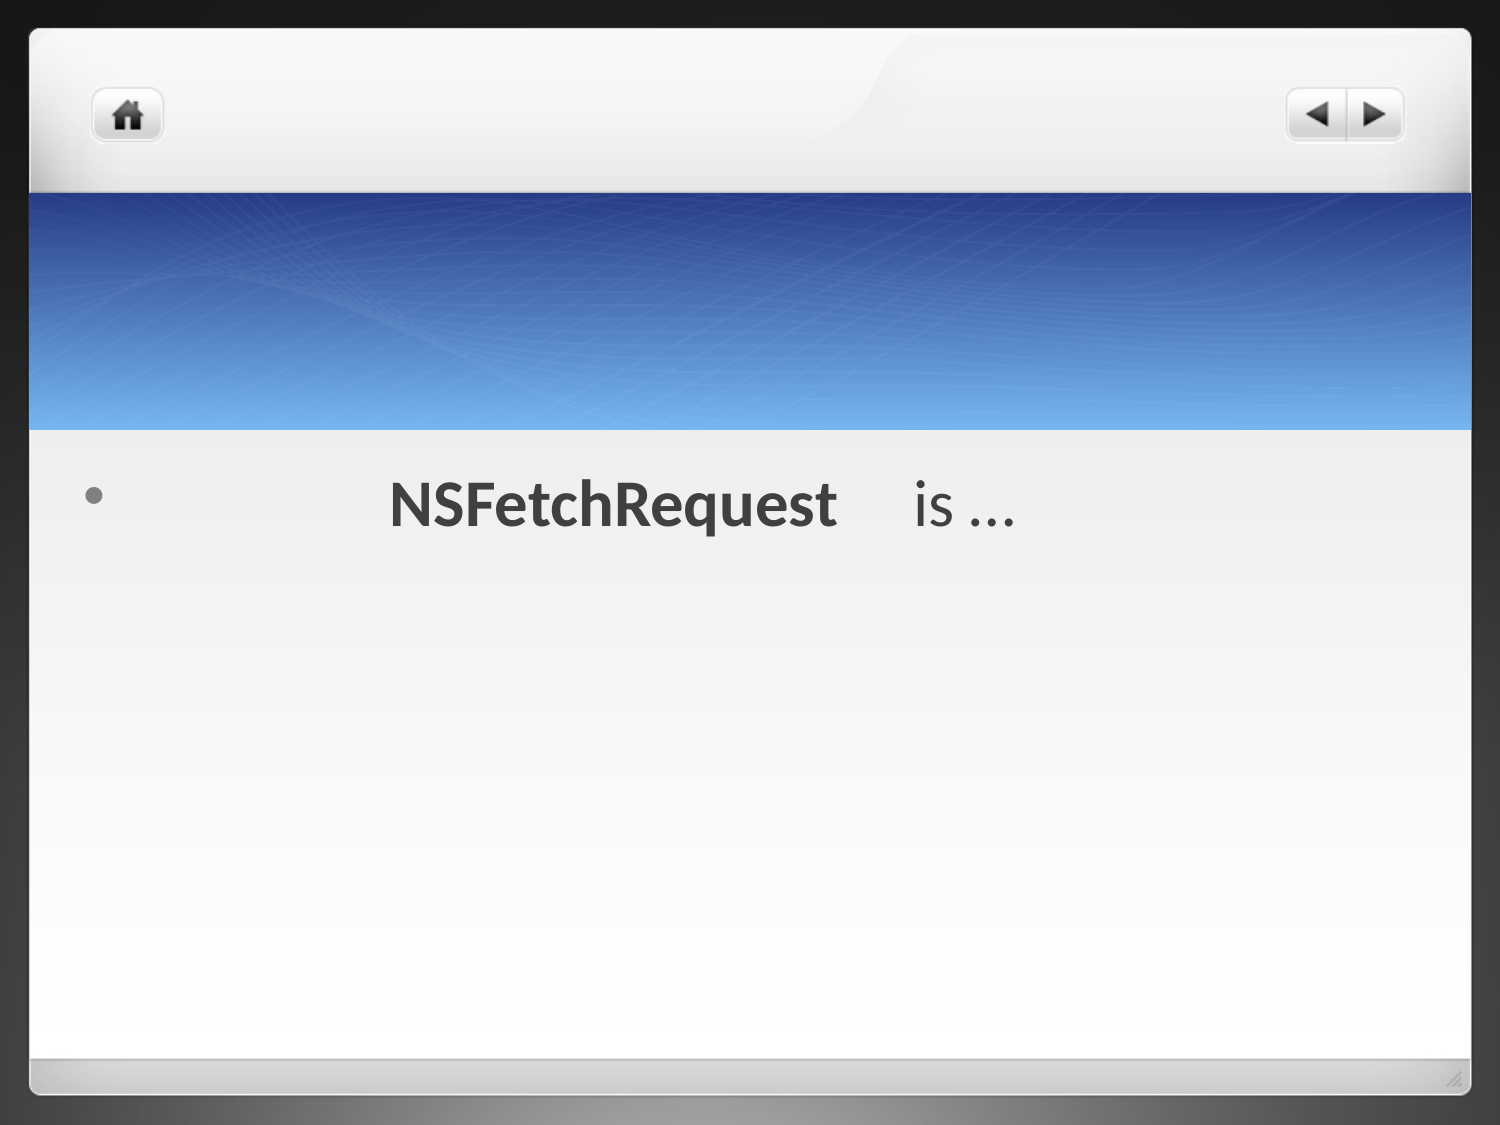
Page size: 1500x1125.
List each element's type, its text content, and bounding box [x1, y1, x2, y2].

picture [0, 0, 1500, 1125]
list NSFetchRequest is … [68, 452, 1432, 1025]
